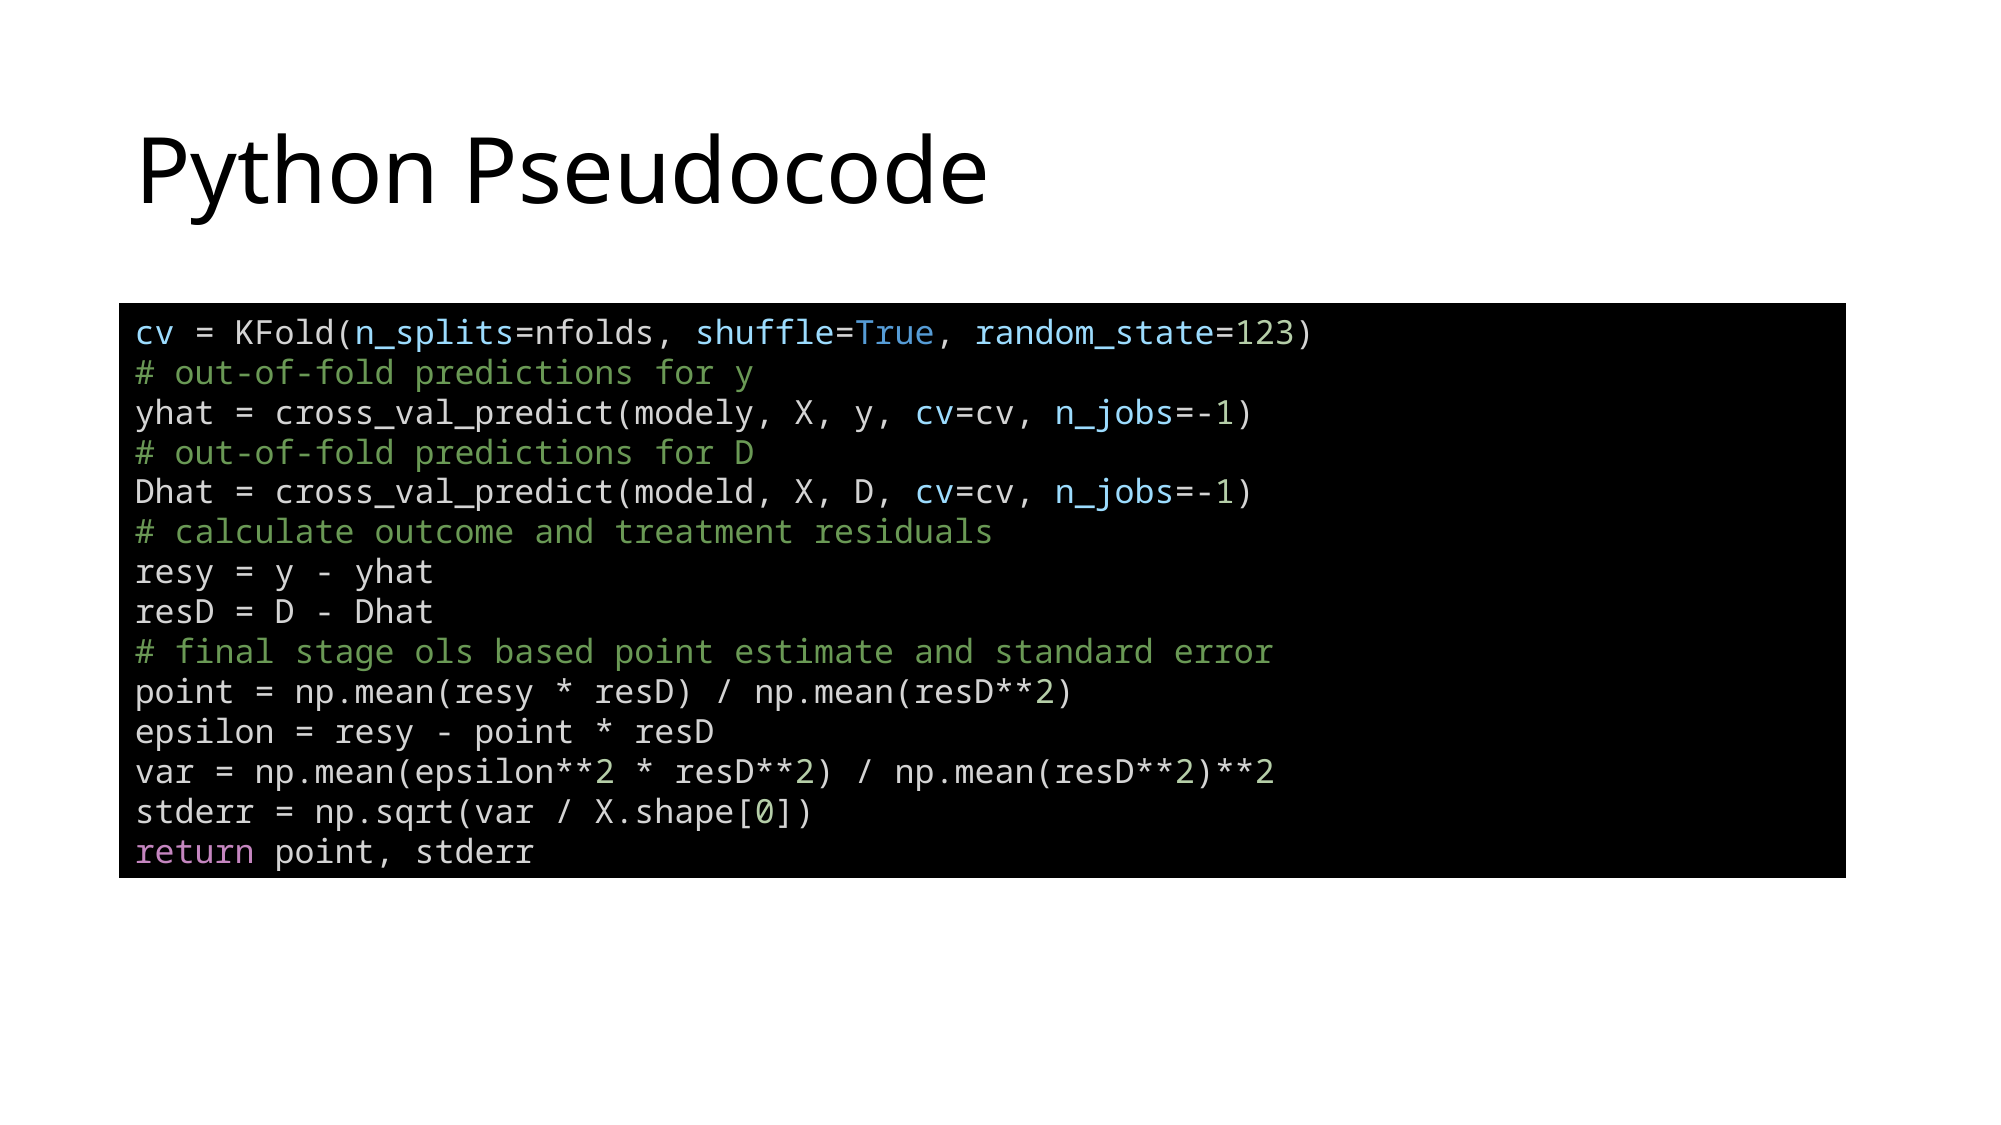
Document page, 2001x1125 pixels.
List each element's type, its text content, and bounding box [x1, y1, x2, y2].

text_box cv = KFold(n_splits=nfolds, shuffle=True, random_state=123) # out-of-fold predictions for y yhat = cross_val_predict(modely, X, y, cv=cv, n_jobs=-1) # out-of-fold predictions for D Dhat = cross_val_predict(modeld, X, D, cv=cv, n_jobs=-1) # calculate outcome and treatment residuals resy = y - yhat resD = D - Dhat # final stage ols based point estimate and standard error point = np.mean(resy * resD) / np.mean(resD**2) epsilon = resy - point * resD var = np.mean(epsilon**2 * resD**2) / np.mean(resD**2)**2 stderr = np.sqrt(var / X.shape[0]) return point, stderr [119, 303, 1846, 878]
title Python Pseudocode [120, 64, 1846, 283]
